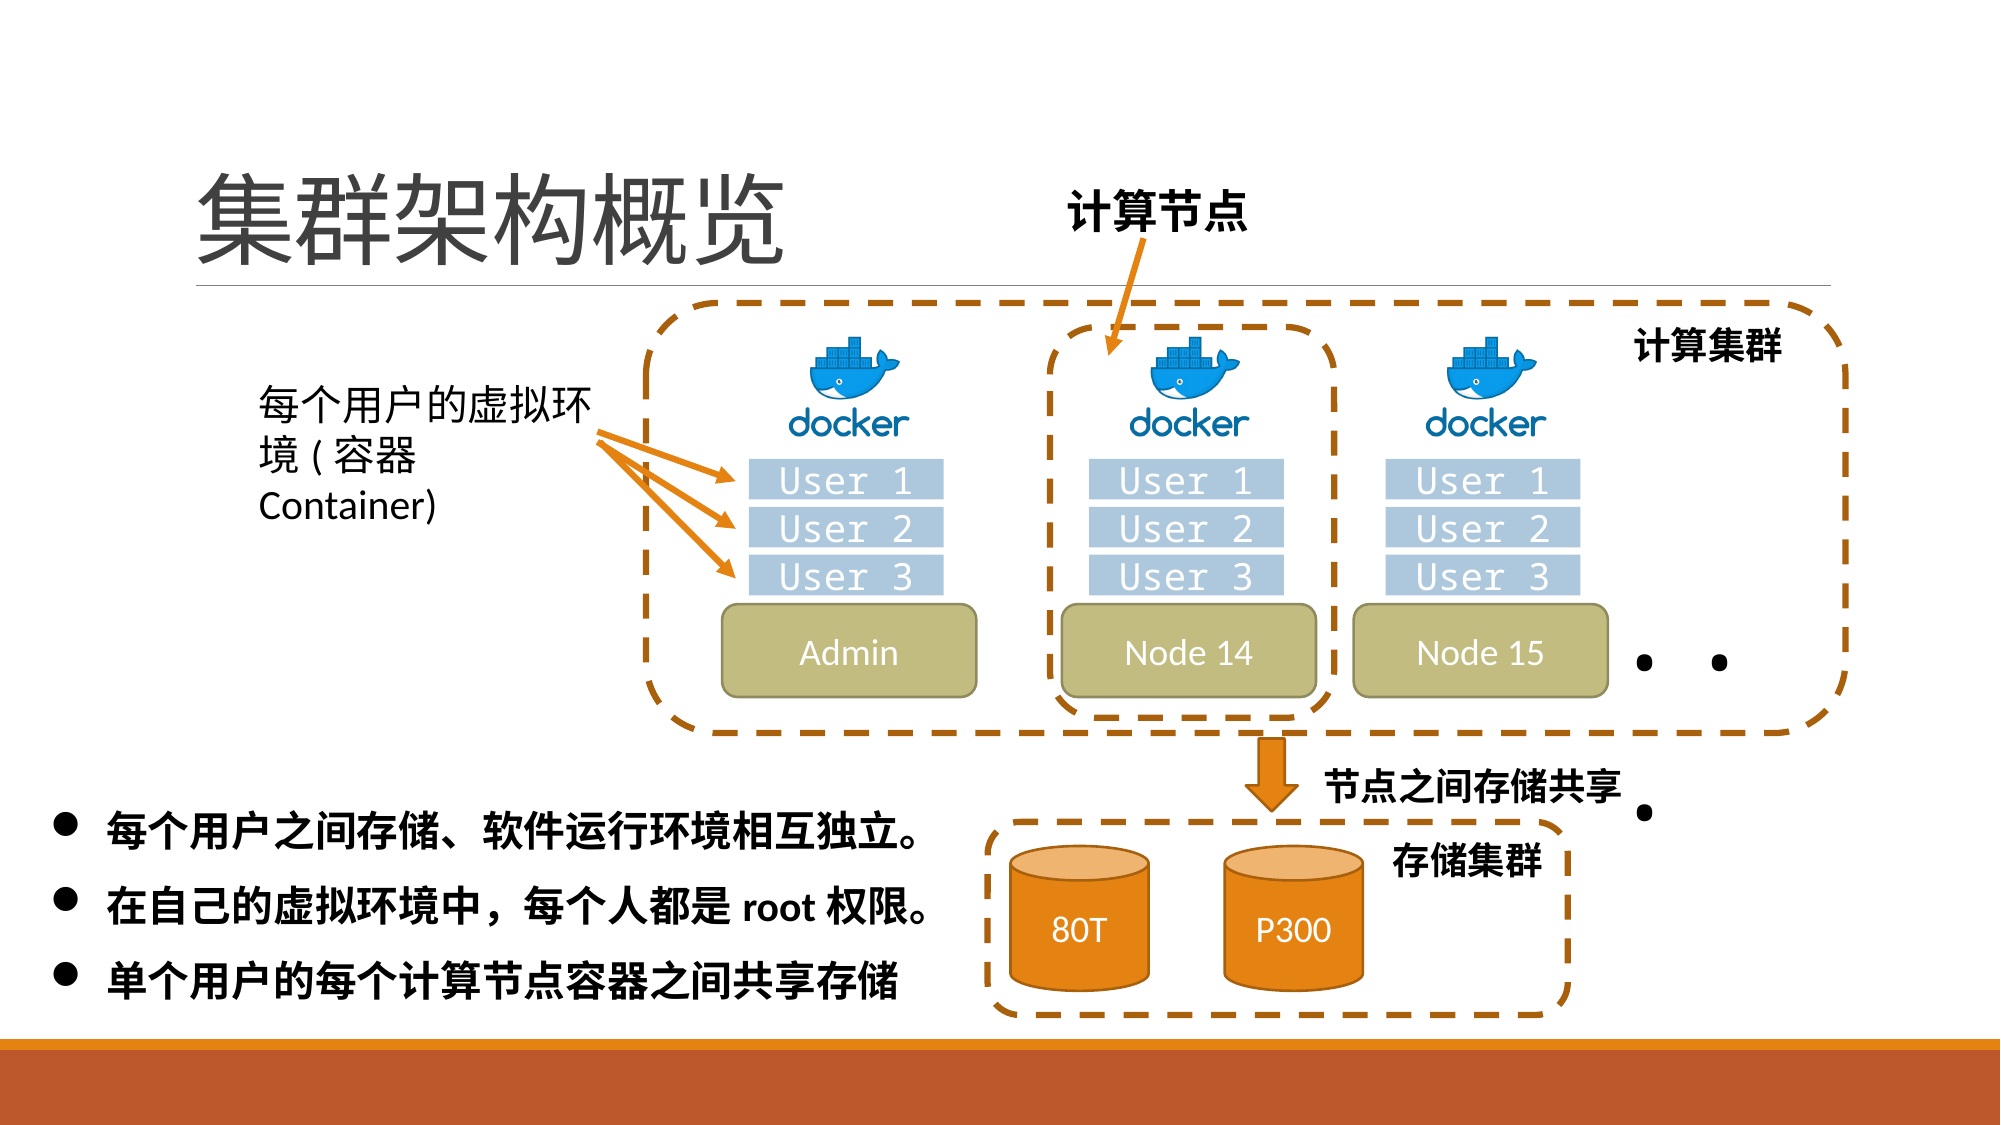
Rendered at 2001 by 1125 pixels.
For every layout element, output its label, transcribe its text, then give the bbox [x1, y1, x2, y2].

text_box 节点之间存储共享 [1308, 755, 1664, 816]
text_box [1107, 237, 1145, 357]
text_box User 2 [748, 505, 945, 549]
text_box [1048, 325, 1336, 720]
title 集群架构概览 [180, 47, 1830, 285]
text_box 计算节点 [1051, 174, 1323, 245]
text_box ... [1593, 704, 1833, 853]
text_box User 3 [1384, 553, 1582, 597]
text_box 每个用户之间存储、软件运行环境相互独立。 在自己的虚拟环境中，每个人都是root权限。 单个用户的每个计算节点容器之间共享存储 [35, 771, 932, 1012]
text_box User 2 [1384, 505, 1582, 549]
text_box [596, 431, 737, 441]
text_box [1244, 737, 1299, 813]
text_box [599, 441, 737, 580]
picture [1414, 326, 1557, 448]
text_box [986, 820, 1570, 1017]
text_box User 3 [748, 553, 945, 597]
text_box User 1 [748, 458, 945, 501]
text_box 存储集群 [1377, 829, 1616, 890]
text_box 计算集群 [1618, 314, 1805, 375]
picture [1118, 326, 1261, 448]
text_box [644, 301, 1847, 735]
text_box 每个用户的虚拟环境(容器 Container) [244, 370, 618, 536]
picture [778, 326, 920, 448]
text_box User 1 [1384, 458, 1582, 501]
